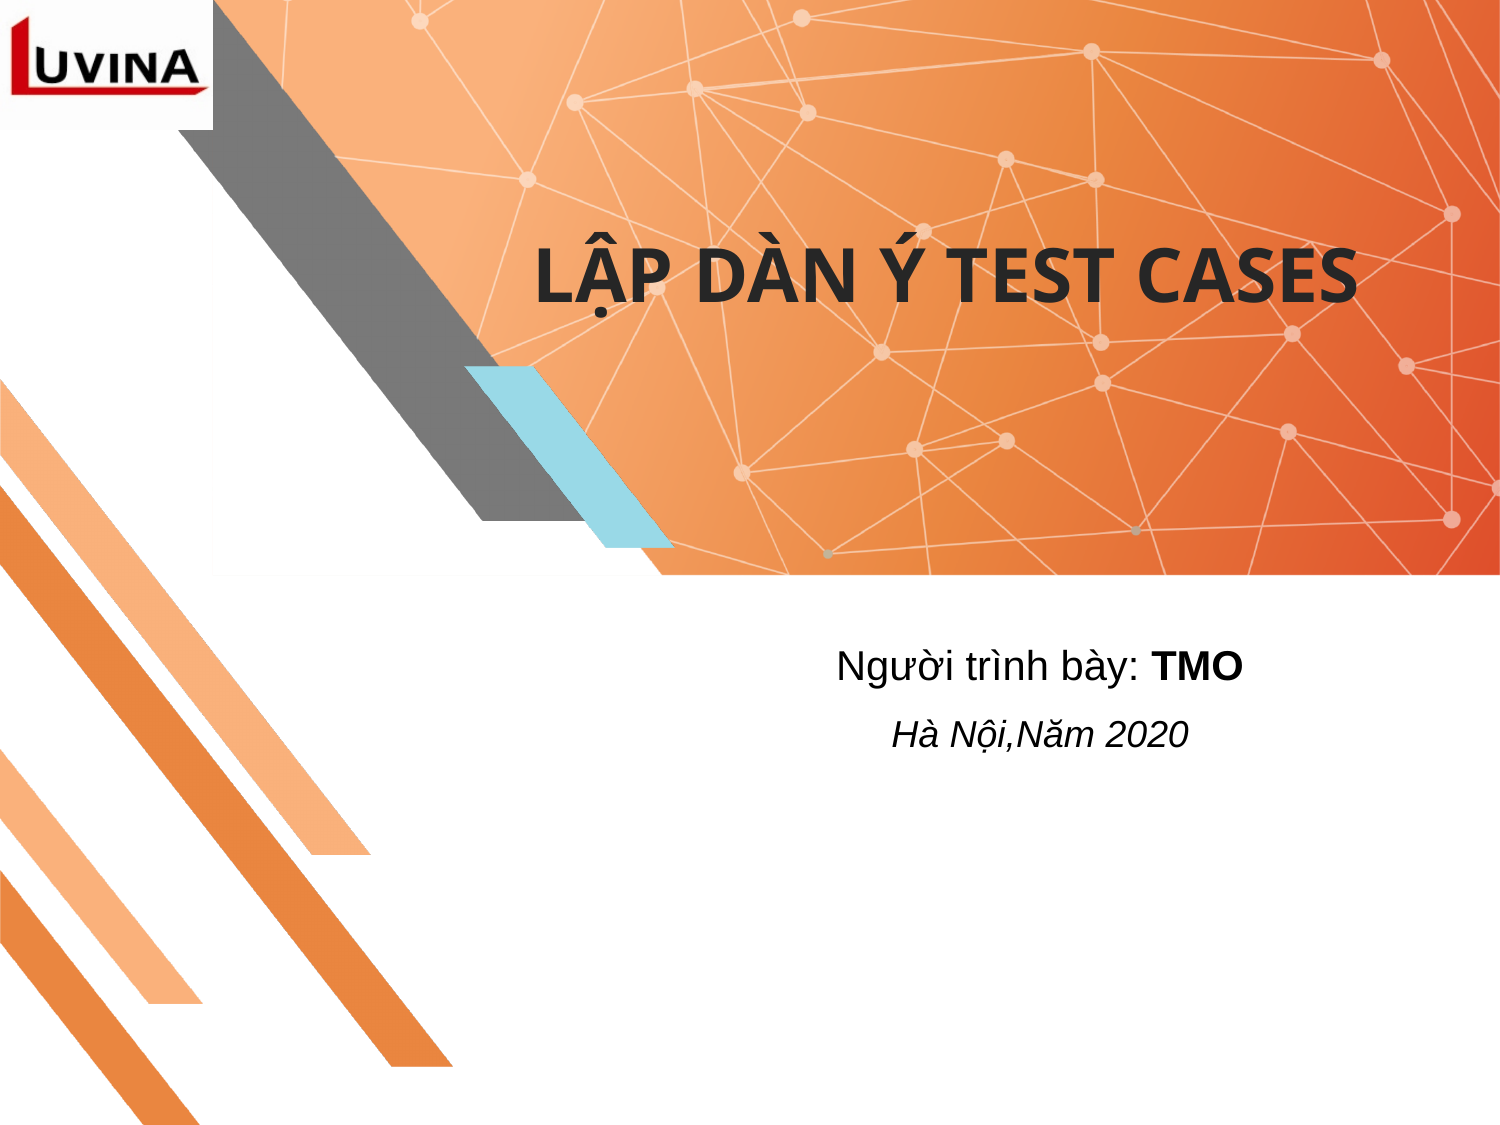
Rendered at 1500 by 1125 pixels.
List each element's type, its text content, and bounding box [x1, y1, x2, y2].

title LẬP DÀN Ý TEST CASES [275, 149, 1500, 325]
subtitle Người trình bày: TMO Hà Nội,Năm 2020 [675, 631, 1412, 834]
picture [0, 0, 1500, 1125]
